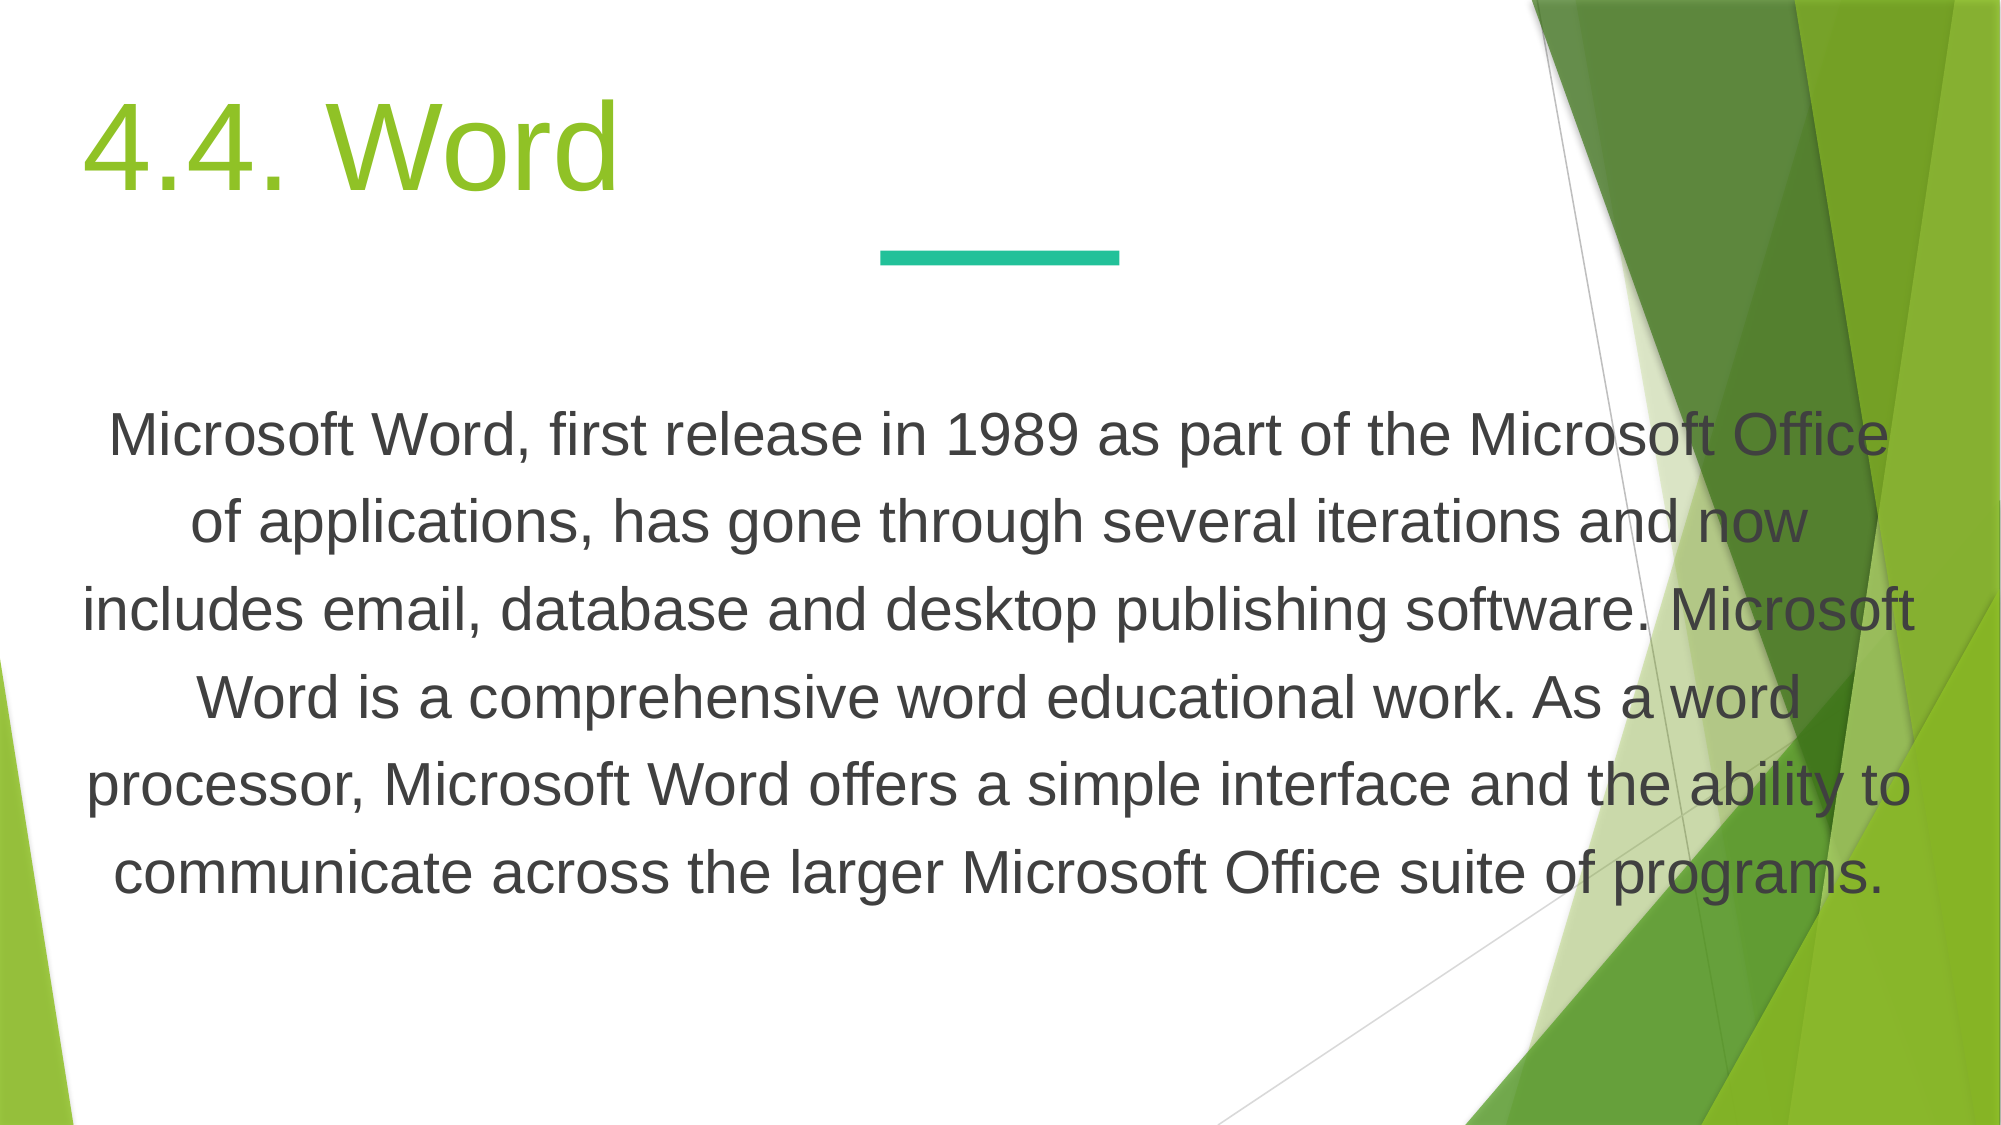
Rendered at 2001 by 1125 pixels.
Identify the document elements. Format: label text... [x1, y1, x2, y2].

text_box [880, 250, 1120, 266]
title 4.4. Word [67, 50, 1933, 232]
list Microsoft Word, first release in 1989 as part of the Microsoft Office of applications, has gone through several iterations and now includes email, database and desktop publishing software. Microsoft Word is a comprehensive word educational work. As a word processor, Microsoft Word offers a simple interface and the ability to communicate across the larger Microsoft Office suite of programs. [63, 365, 1937, 1010]
